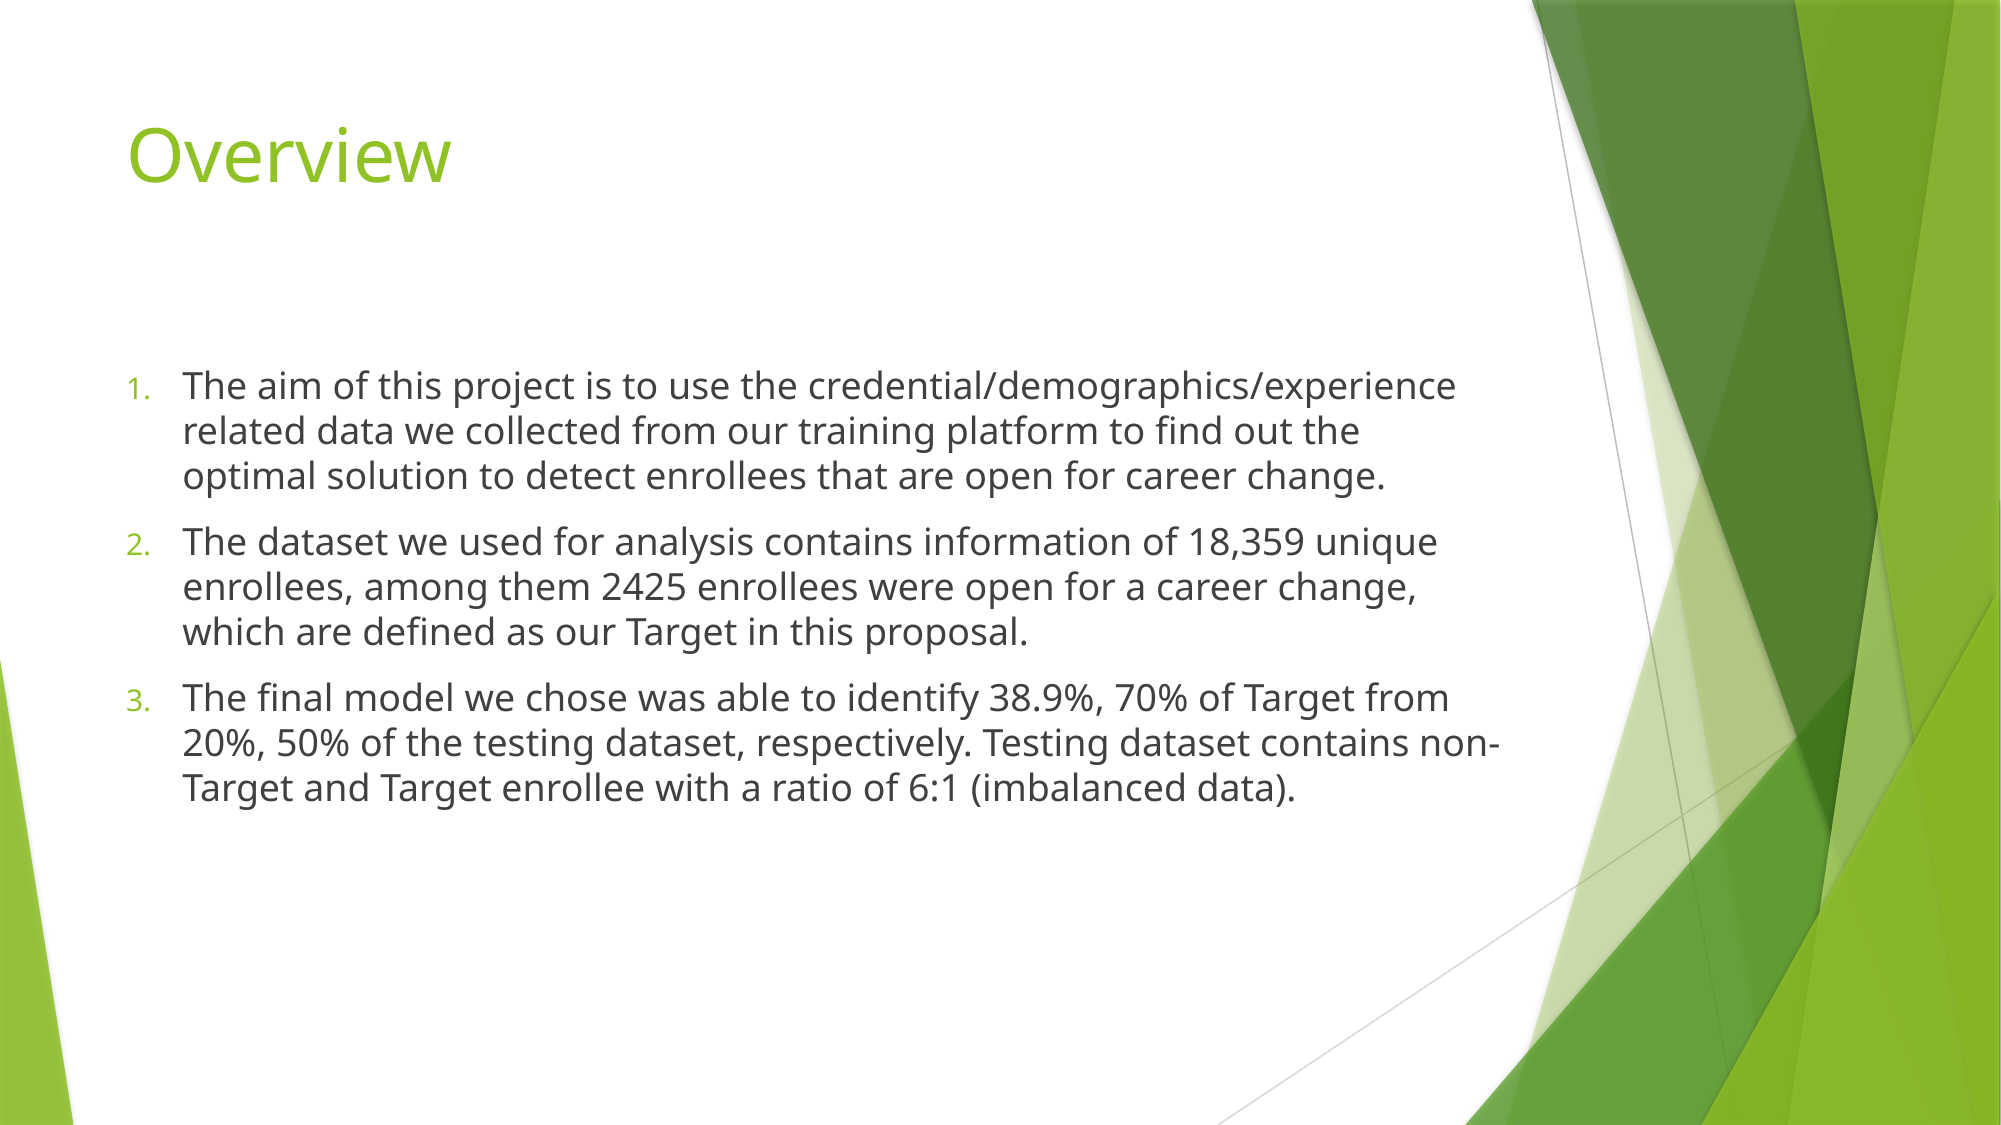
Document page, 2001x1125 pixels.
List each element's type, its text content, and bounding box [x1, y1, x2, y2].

title Overview [111, 99, 1522, 317]
list The aim of this project is to use the credential/demographics/experience related data we collected from our training platform to find out the optimal solution to detect enrollees that are open for career change. The dataset we used for analysis contains information of 18,359 unique enrollees, among them 2425 enrollees were open for a career change, which are defined as our Target in this proposal. The final model we chose was able to identify 38.9%, 70% of Target from 20%, 50% of the testing dataset, respectively. Testing dataset contains non-Target and Target enrollee with a ratio of 6:1 (imbalanced data). [111, 354, 1522, 992]
